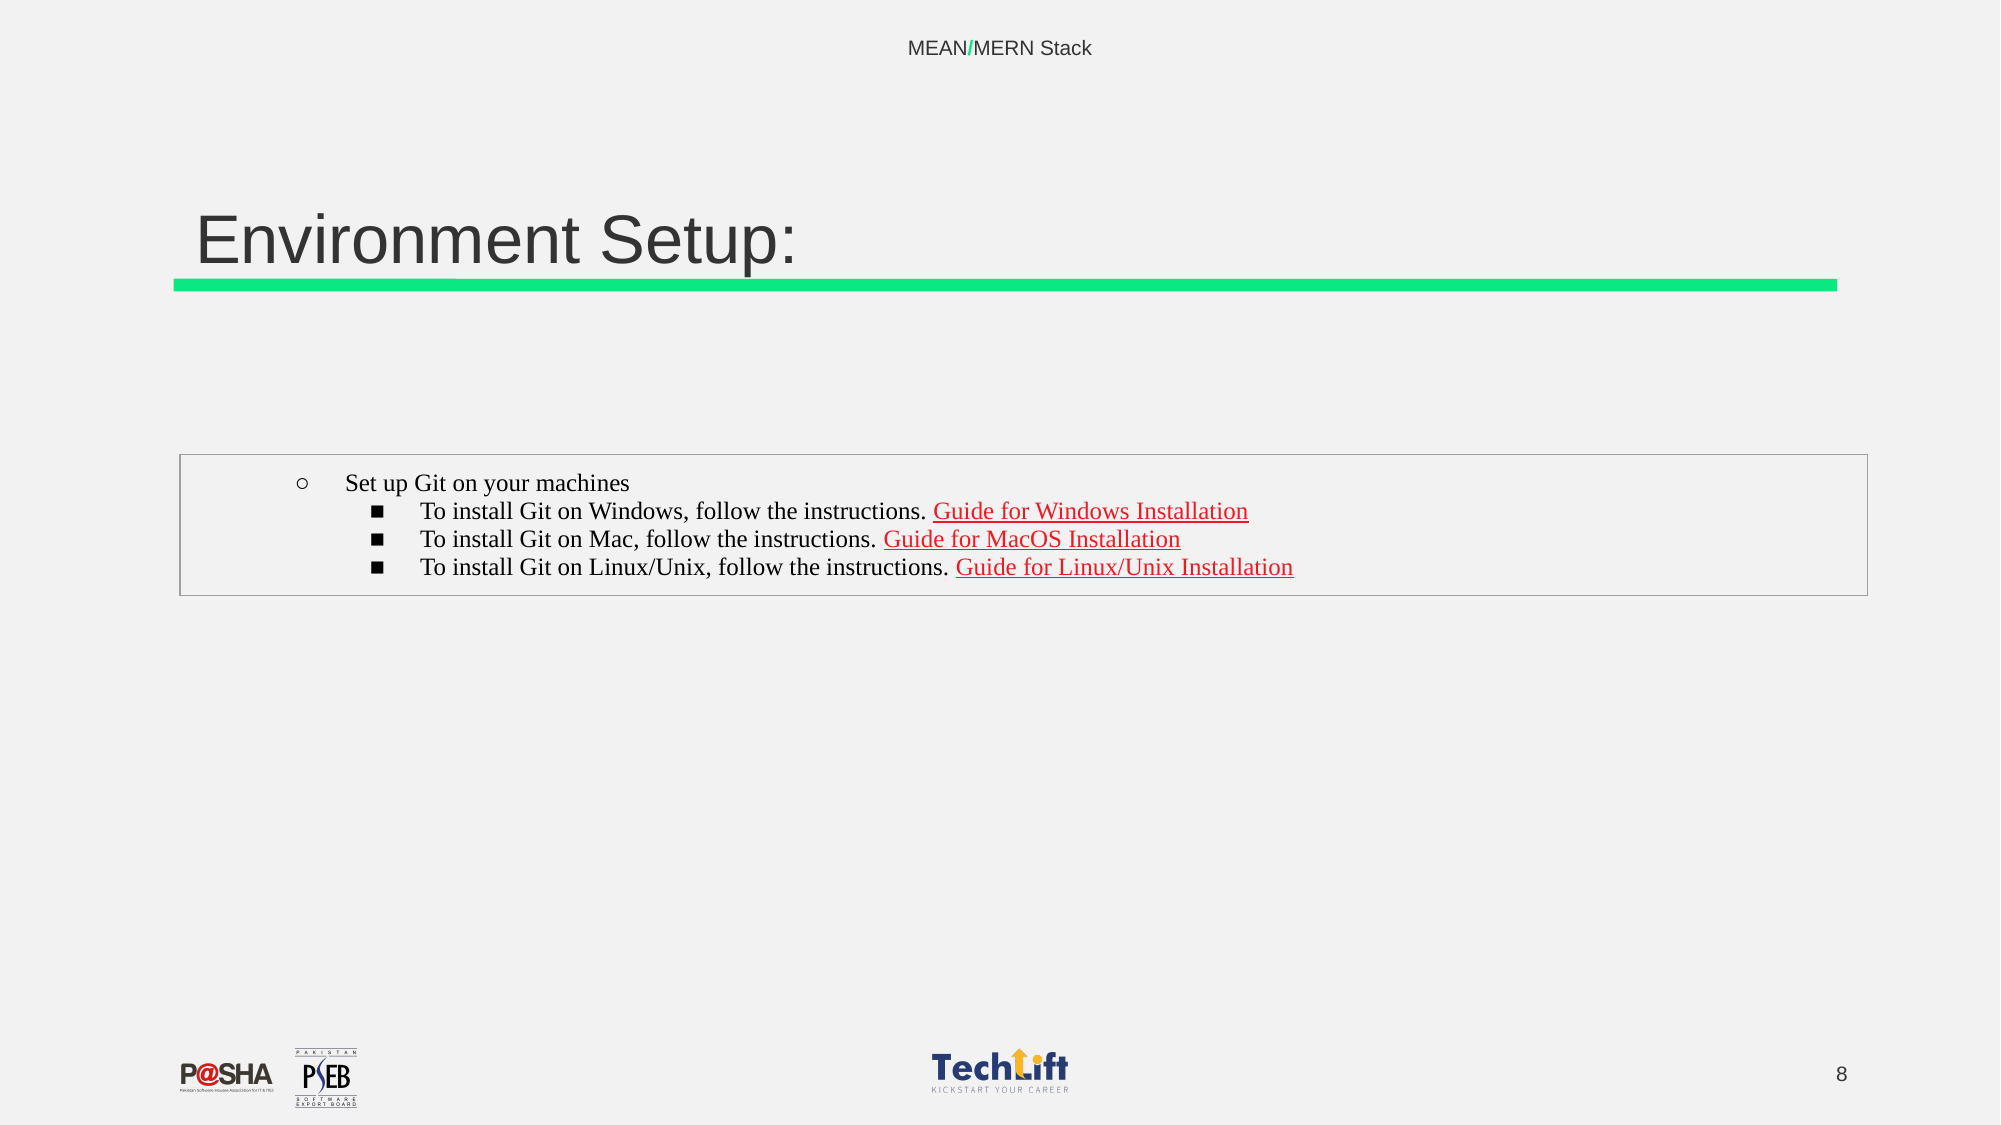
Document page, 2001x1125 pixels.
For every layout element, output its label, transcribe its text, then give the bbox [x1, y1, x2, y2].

table_header Set up Git on your machines To install Git on Windows, follow the instructions. Guide for Windows Installation To install Git on Mac, follow the instructions. Guide for MacOS Installation To install Git on Linux/Unix, follow the instructions. Guide for Linux/Unix Installation [181, 455, 1867, 595]
picture [932, 1048, 1068, 1093]
footer MEAN/MERN Stack [662, 17, 1338, 77]
picture [180, 1063, 274, 1093]
slide_number ‹#› [1412, 1042, 1863, 1103]
title Environment Setup: [180, 47, 1830, 285]
picture [295, 1048, 357, 1108]
